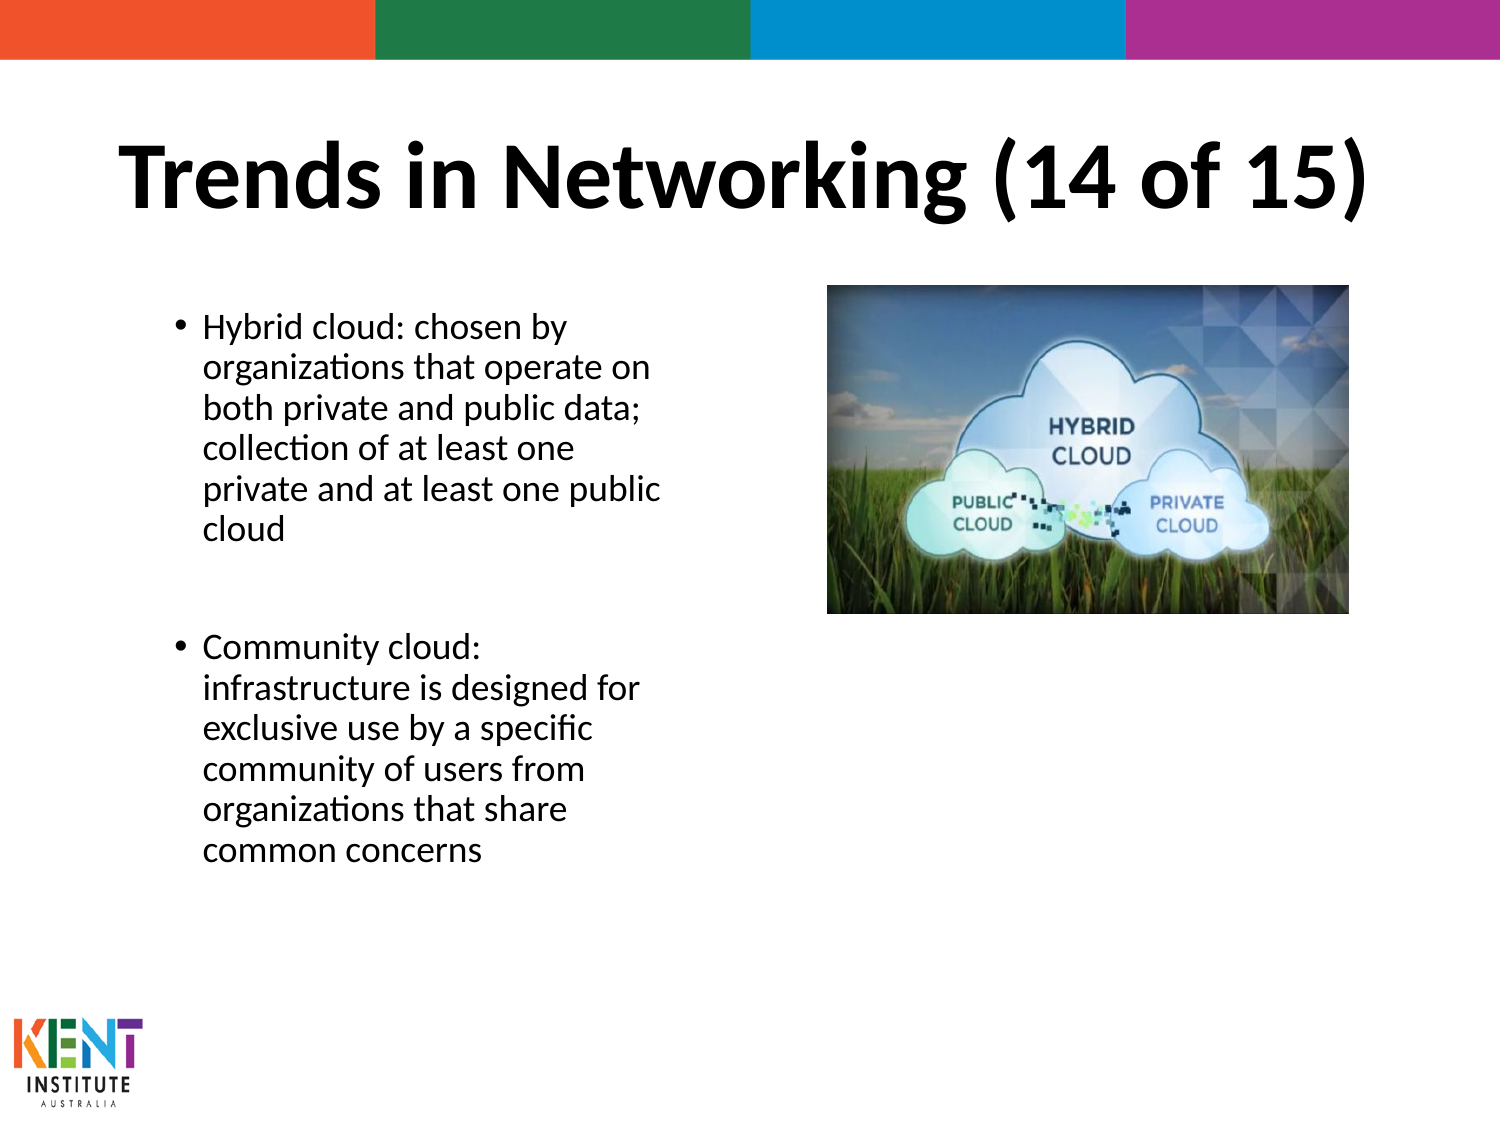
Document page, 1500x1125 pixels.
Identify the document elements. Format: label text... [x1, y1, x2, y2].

picture [827, 285, 1349, 614]
picture [1126, 0, 1500, 60]
picture [0, 1000, 156, 1125]
picture [0, 0, 750, 60]
title Trends in Networking (14 of 15) [103, 68, 1397, 286]
list Hybrid cloud: chosen by organizations that operate on both private and public data; collection of at least one private and at least one public cloud Community cloud: infrastructure is designed for exclusive use by a specific community of users from organizations that share common concerns [103, 299, 686, 1014]
